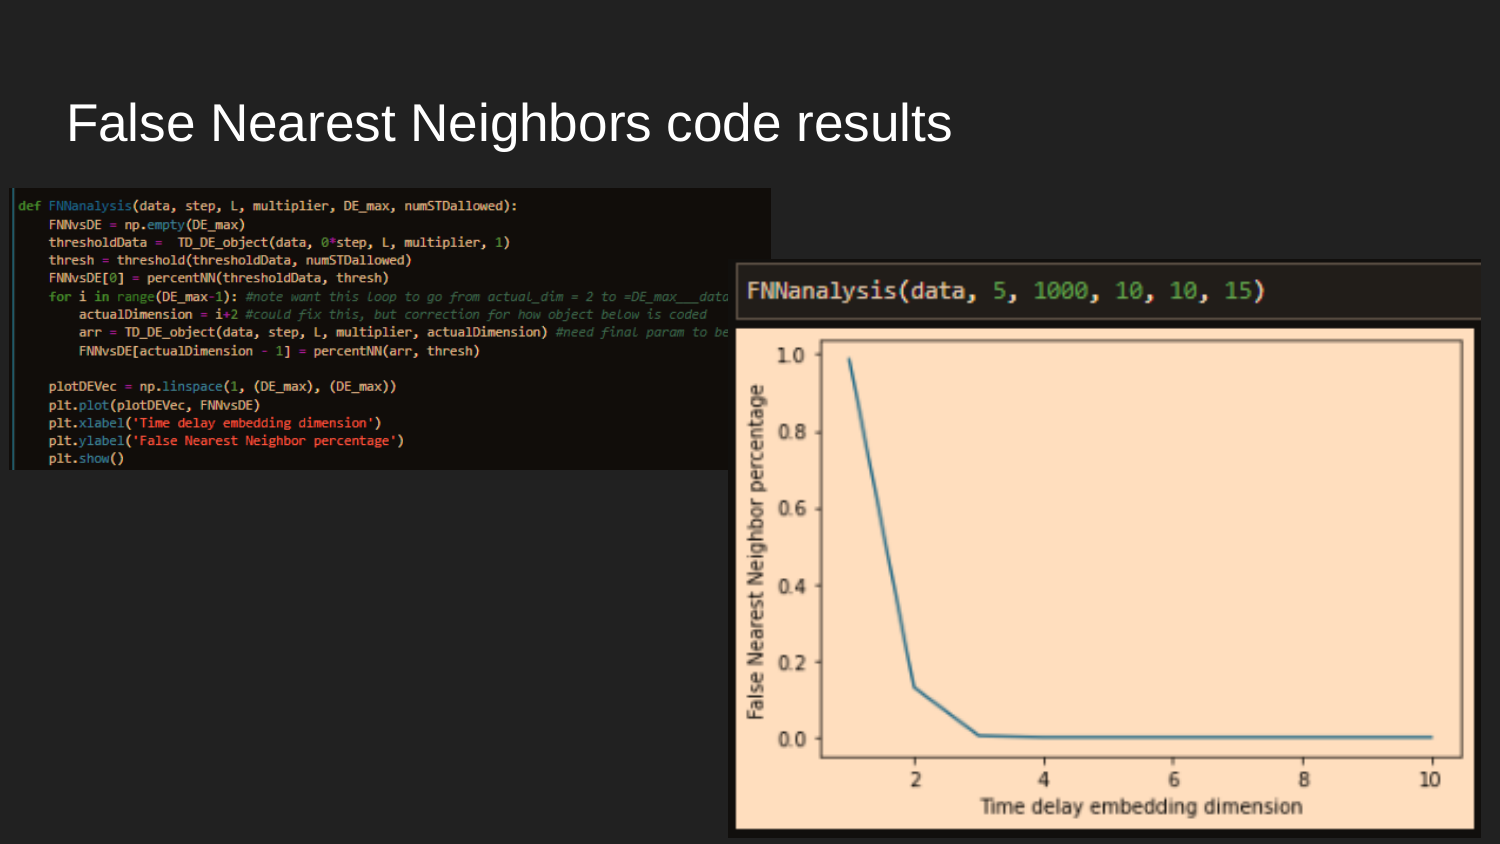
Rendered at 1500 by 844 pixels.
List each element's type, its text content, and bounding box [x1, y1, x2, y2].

title False Nearest Neighbors code results [51, 72, 1449, 167]
picture [9, 188, 1481, 838]
